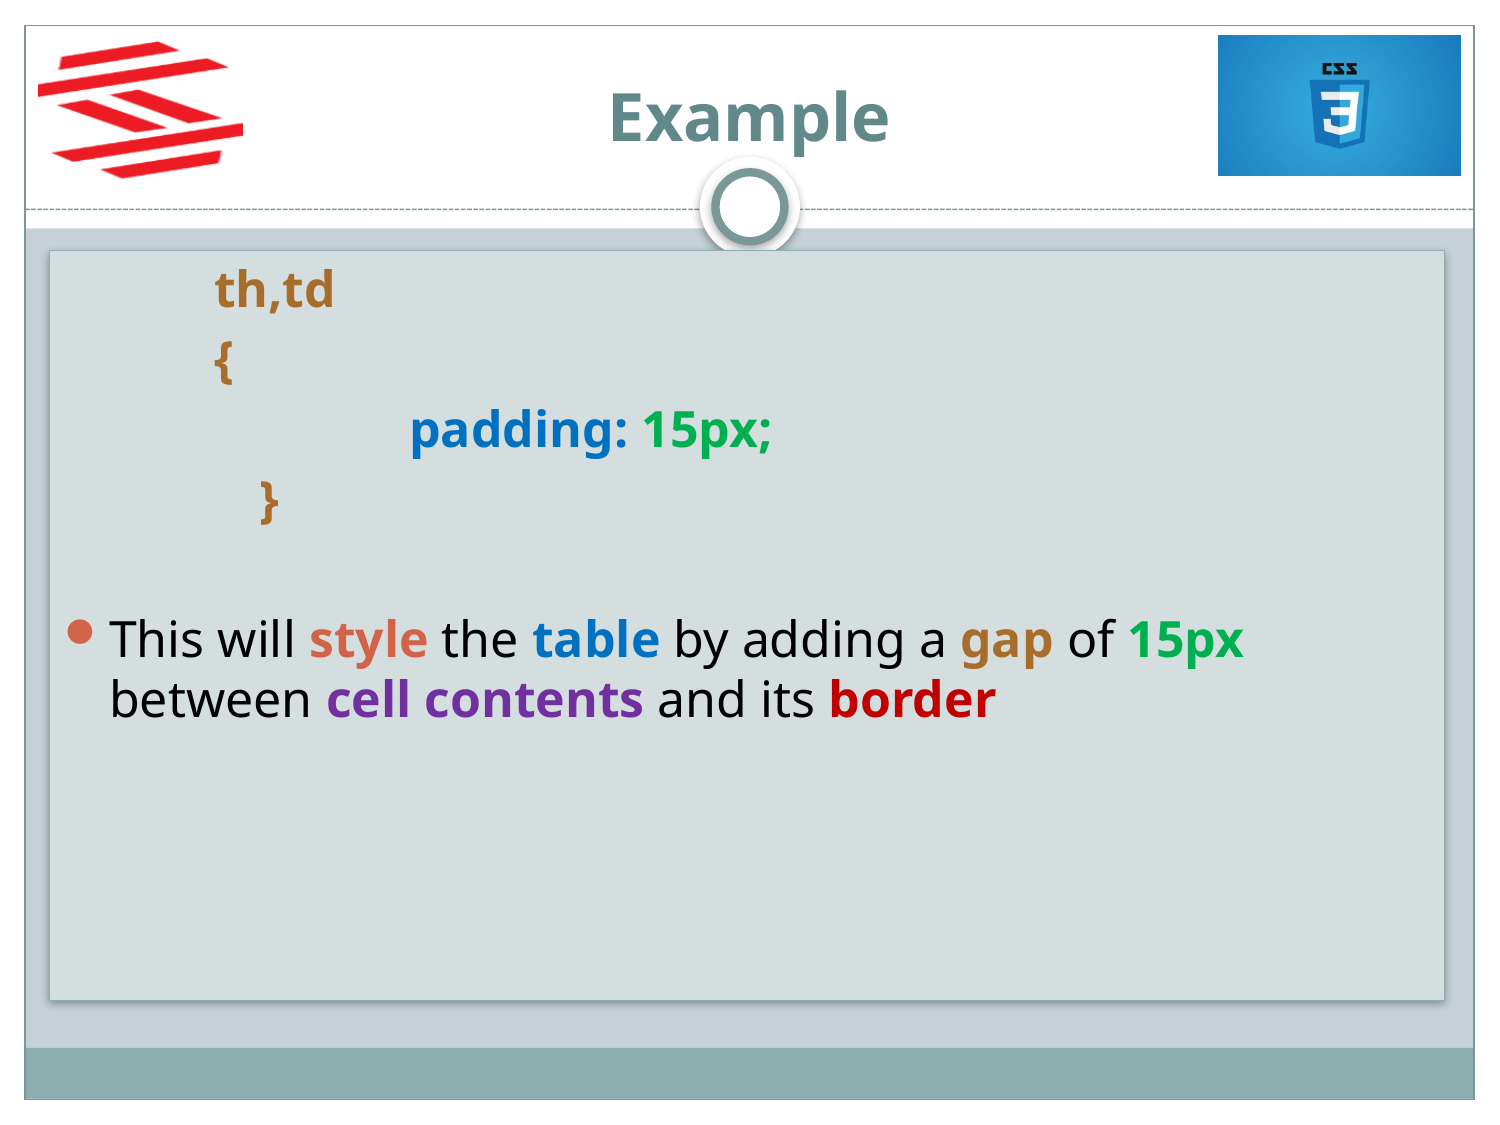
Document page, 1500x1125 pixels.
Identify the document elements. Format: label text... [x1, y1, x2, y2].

picture [37, 40, 243, 185]
picture [1218, 34, 1462, 176]
title Example [237, 37, 1213, 162]
list th,td { padding: 15px; } This will style the table by adding a gap of 15px between cell contents and its border [49, 250, 1445, 1001]
